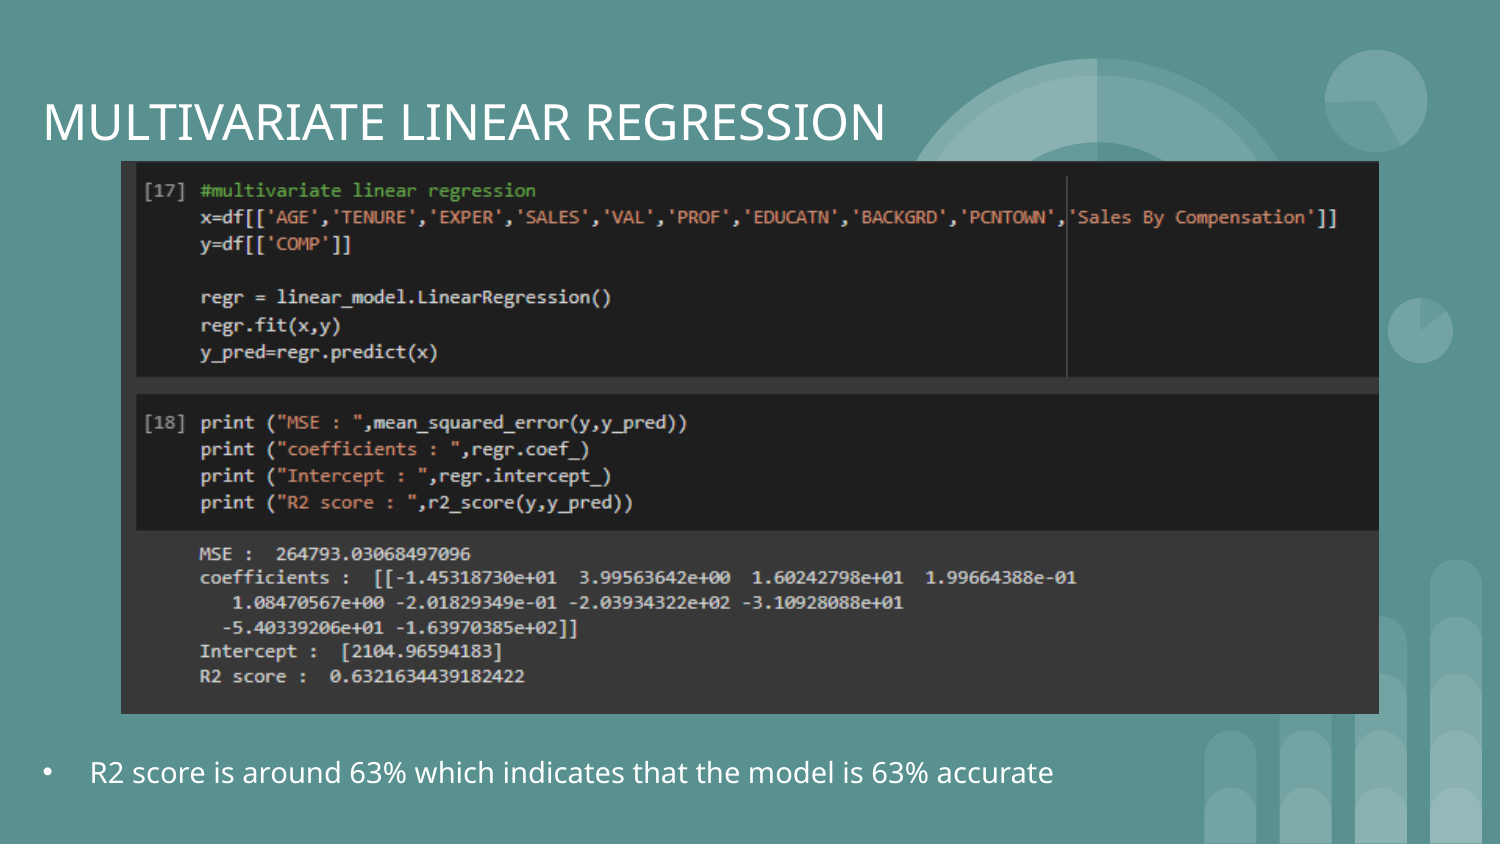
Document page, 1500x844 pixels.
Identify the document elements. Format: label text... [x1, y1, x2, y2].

picture [120, 161, 1380, 714]
text_box R2 score is around 63% which indicates that the model is 63% accurate [27, 738, 1497, 844]
text_box MULTIVARIATE LINEAR REGRESSION [27, 79, 1021, 162]
